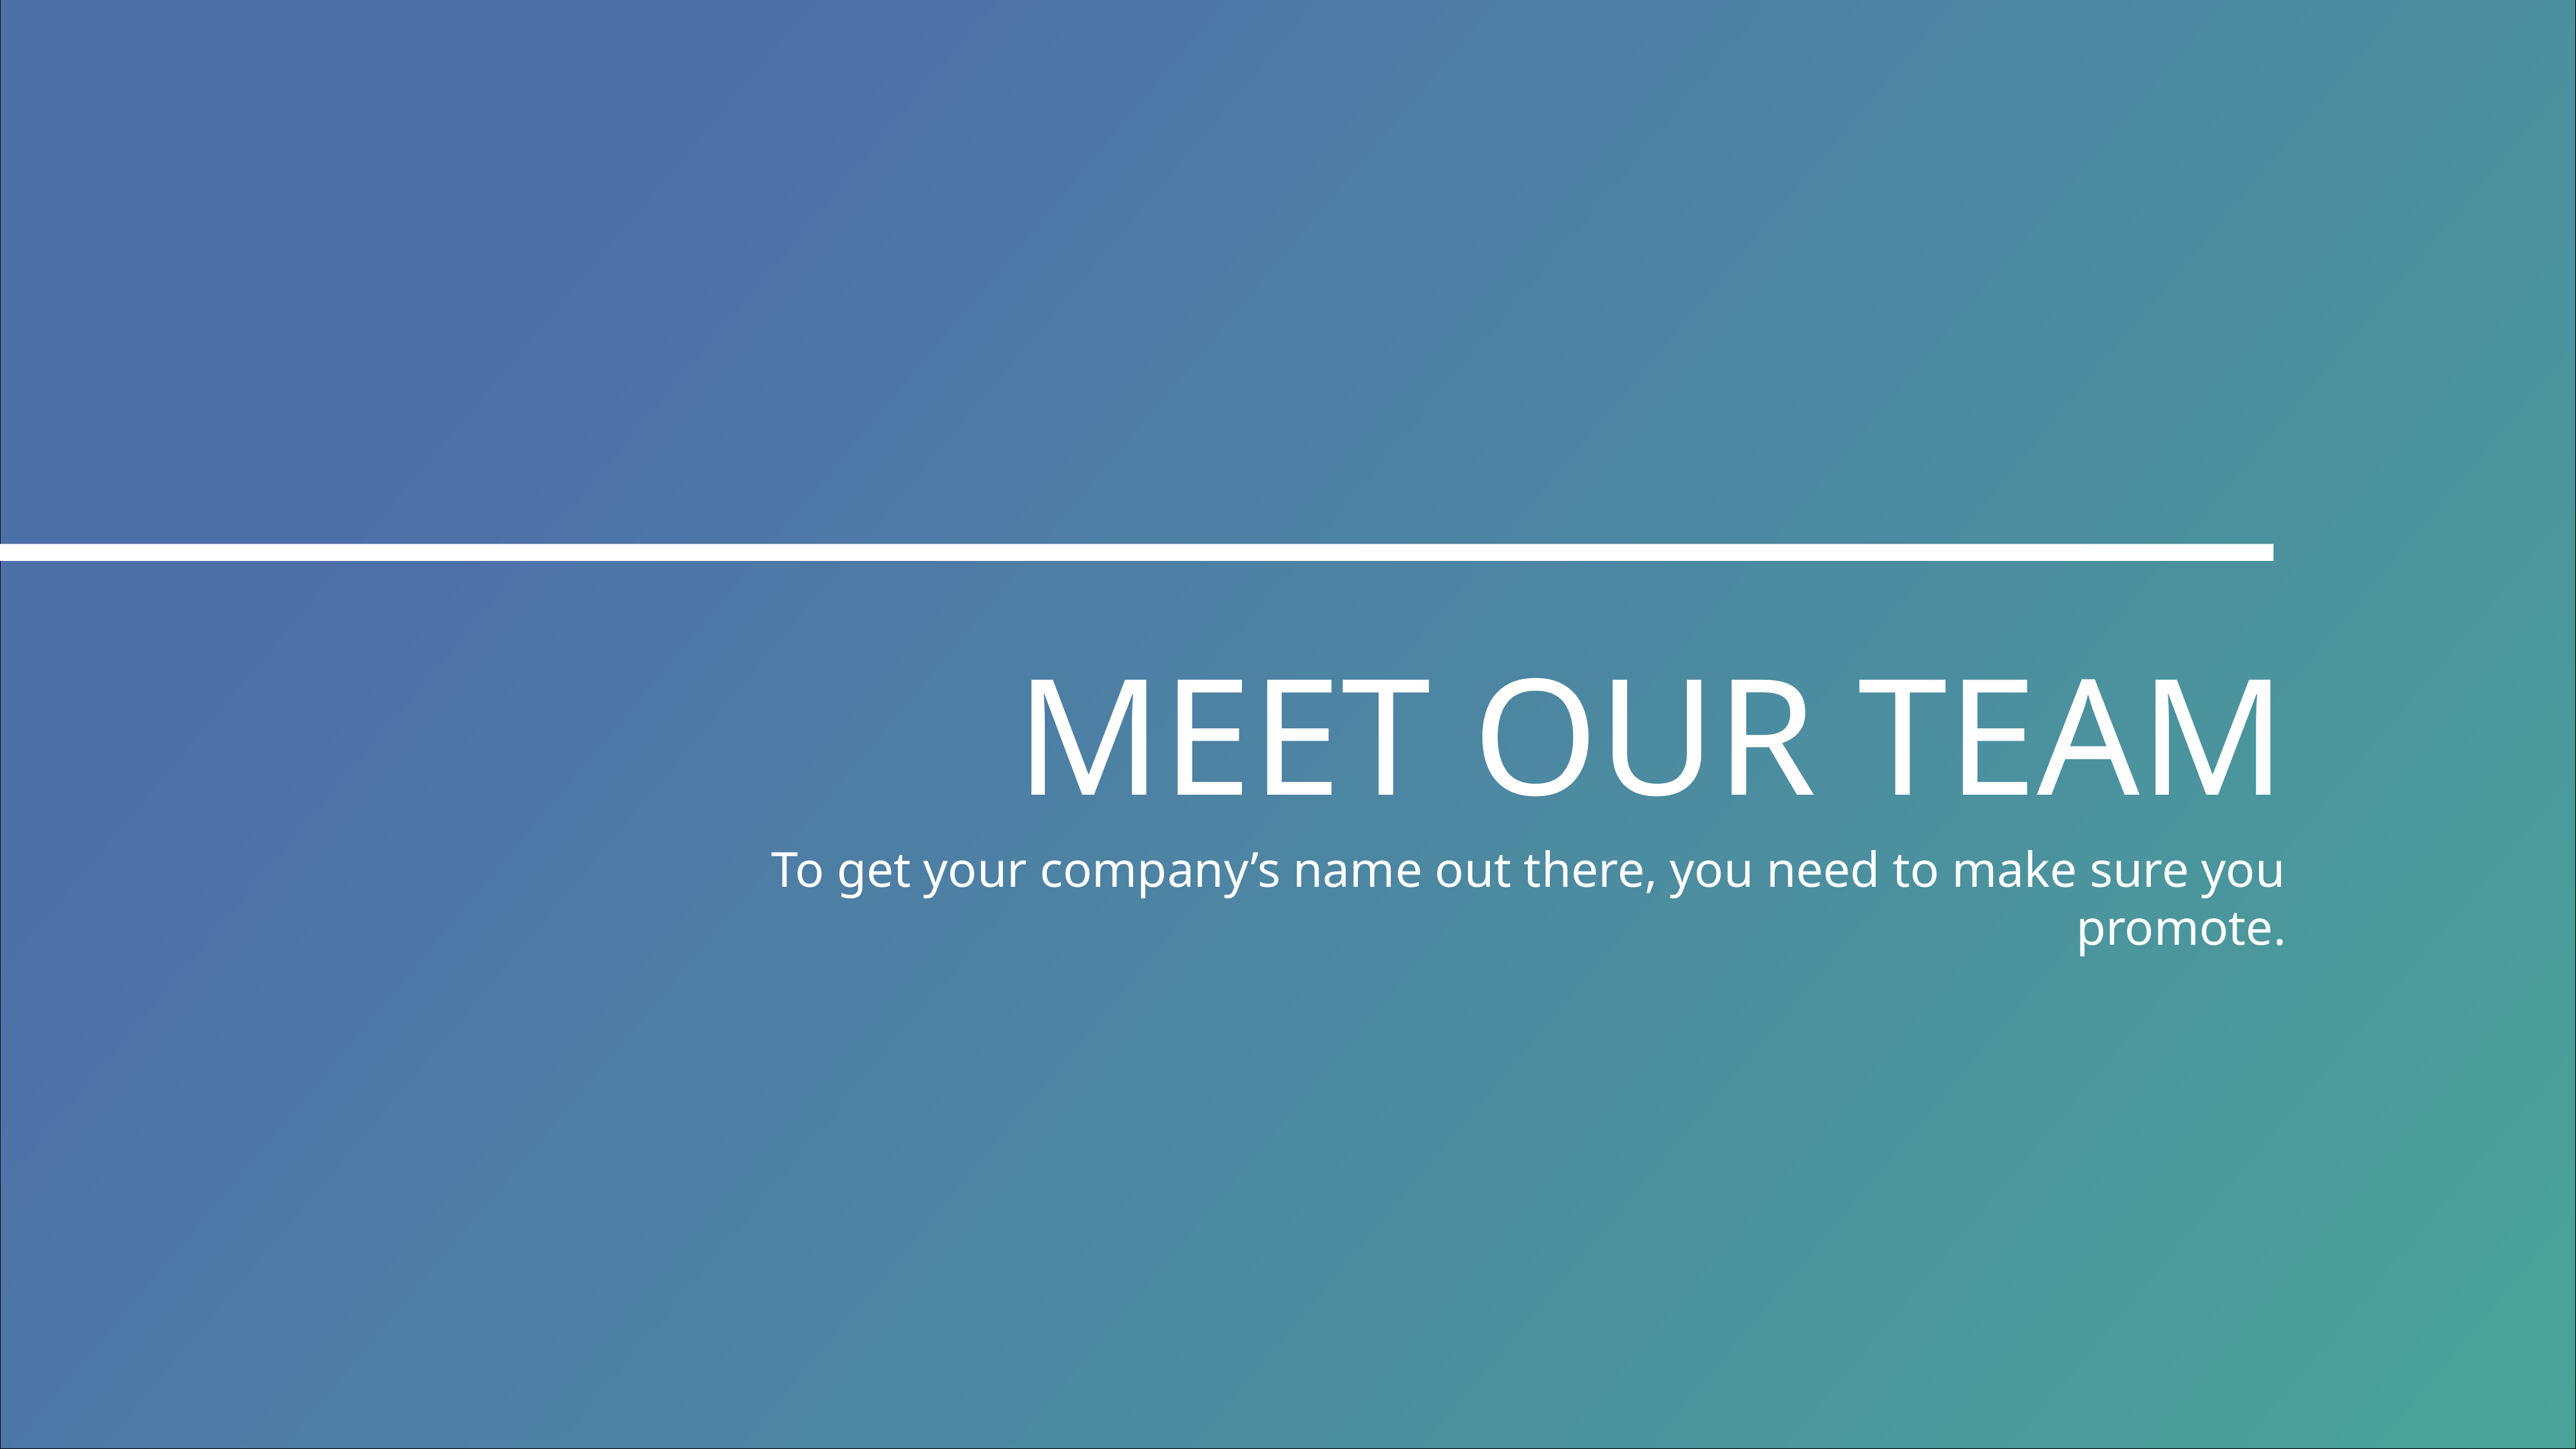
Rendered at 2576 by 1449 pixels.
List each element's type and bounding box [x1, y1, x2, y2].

picture [0, 0, 2576, 1449]
text_box [660, 629, 2296, 902]
